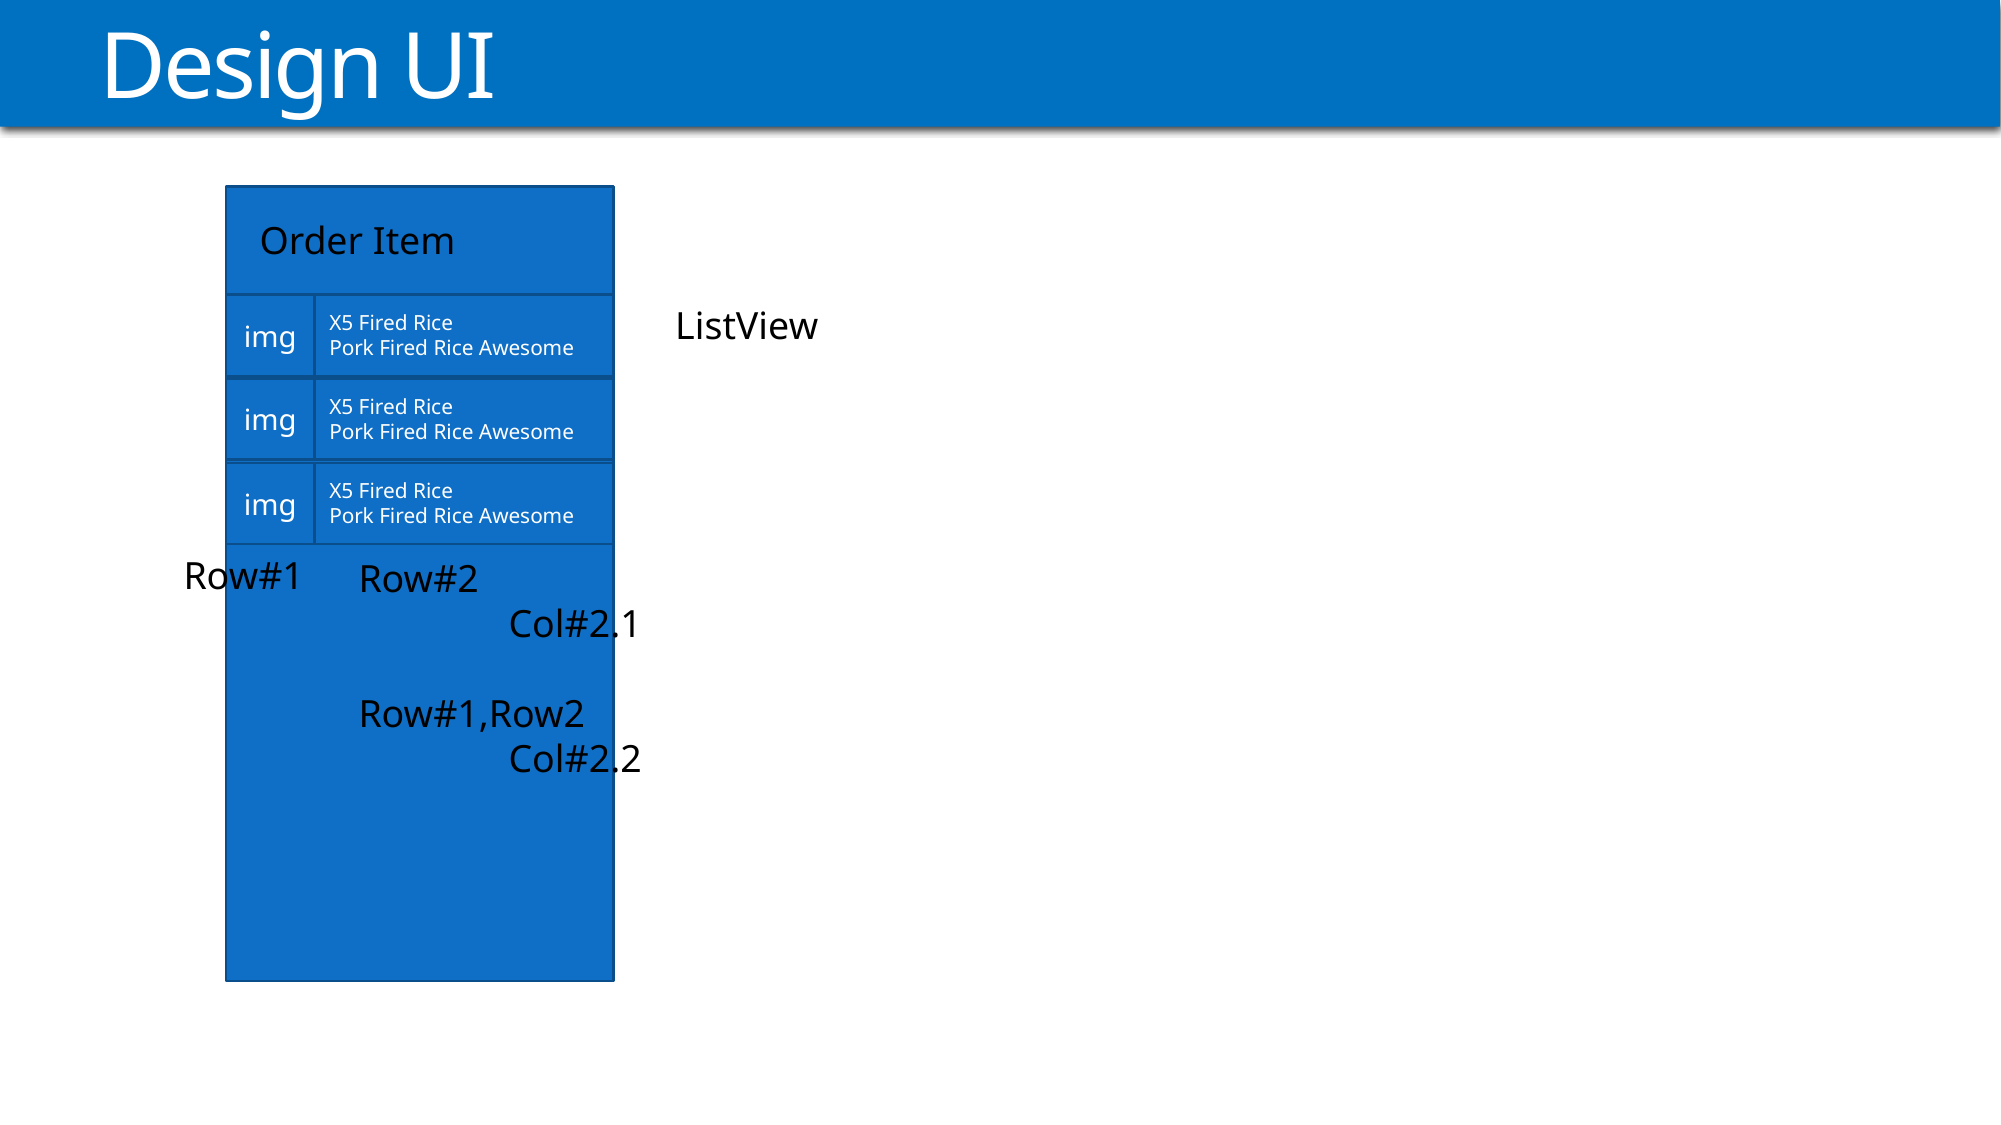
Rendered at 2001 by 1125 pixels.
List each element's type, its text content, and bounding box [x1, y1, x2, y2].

text_box Row#1 [168, 544, 340, 604]
text_box [316, 462, 615, 470]
text_box X5 Fired Rice Pork Fired Rice Awesome [314, 386, 622, 451]
text_box [316, 368, 615, 377]
title Design UI [99, 23, 1900, 107]
text_box ListView [660, 294, 1176, 355]
text_box [316, 536, 615, 545]
text_box img [225, 377, 316, 461]
text_box [316, 451, 615, 461]
text_box [316, 293, 615, 302]
text_box img [225, 462, 316, 544]
text_box X5 Fired Rice Pork Fired Rice Awesome [314, 302, 622, 368]
text_box [225, 545, 615, 982]
text_box img [225, 293, 316, 377]
text_box [225, 185, 615, 293]
text_box [316, 377, 615, 386]
text_box Order Item [244, 209, 571, 269]
text_box X5 Fired Rice Pork Fired Rice Awesome [314, 470, 622, 536]
text_box Row#2 Col#2.1 Row#1,Row2 Col#2.2 [343, 547, 798, 788]
